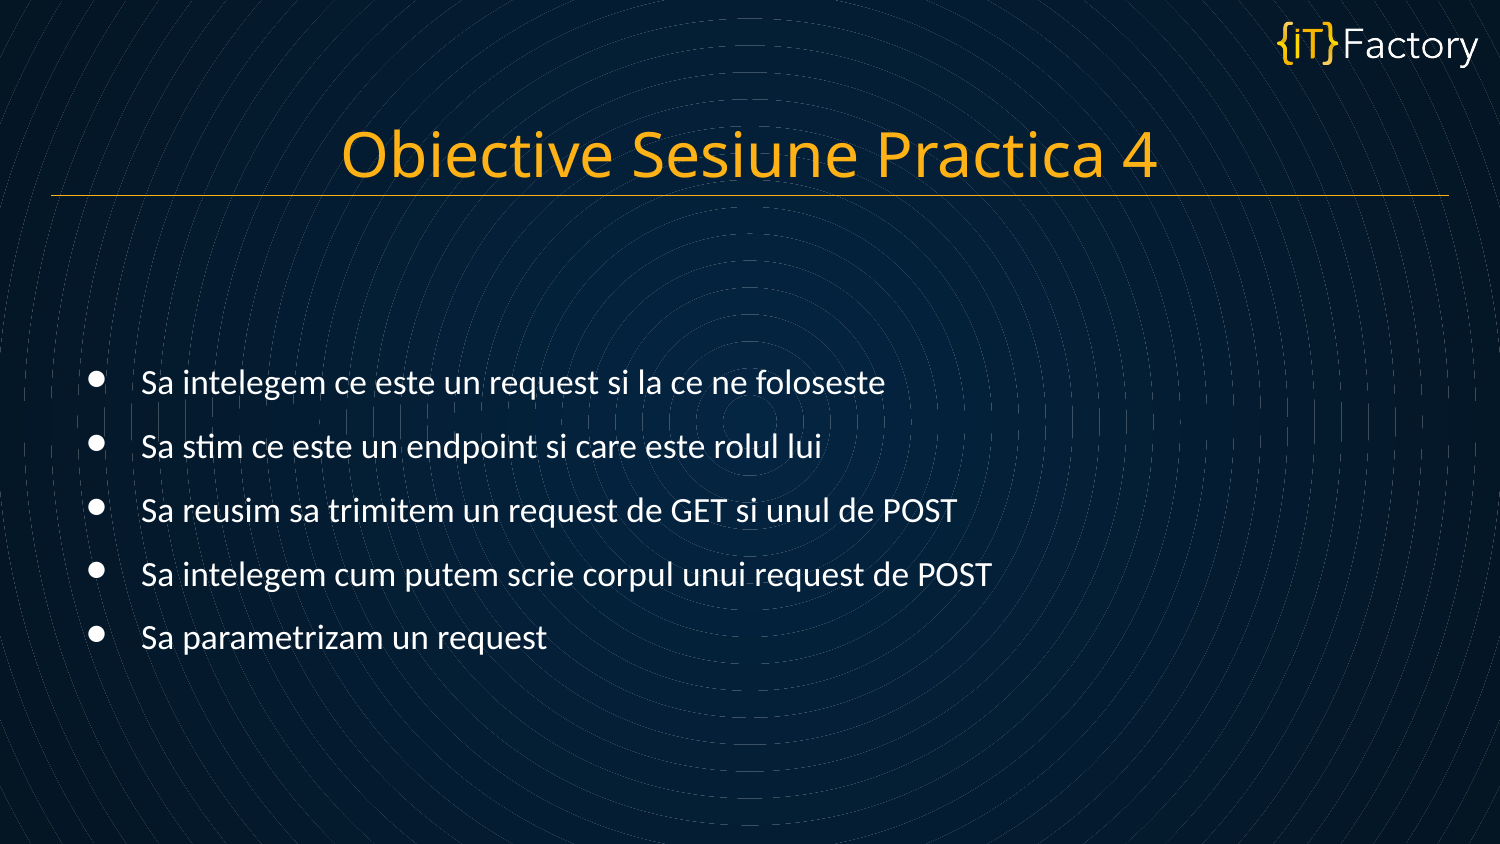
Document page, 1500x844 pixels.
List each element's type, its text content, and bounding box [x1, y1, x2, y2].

text_box Sa intelegem ce este un request si la ce ne foloseste Sa stim ce este un endpoint si care este rolul lui Sa reusim sa trimitem un request de GET si unul de POST Sa intelegem cum putem scrie corpul unui request de POST Sa parametrizam un request [51, 323, 1449, 672]
title Obiective Sesiune Practica 4 [51, 105, 1449, 195]
picture [1277, 16, 1479, 73]
title Obiective Sesiune Practica 4 [51, 202, 1449, 206]
